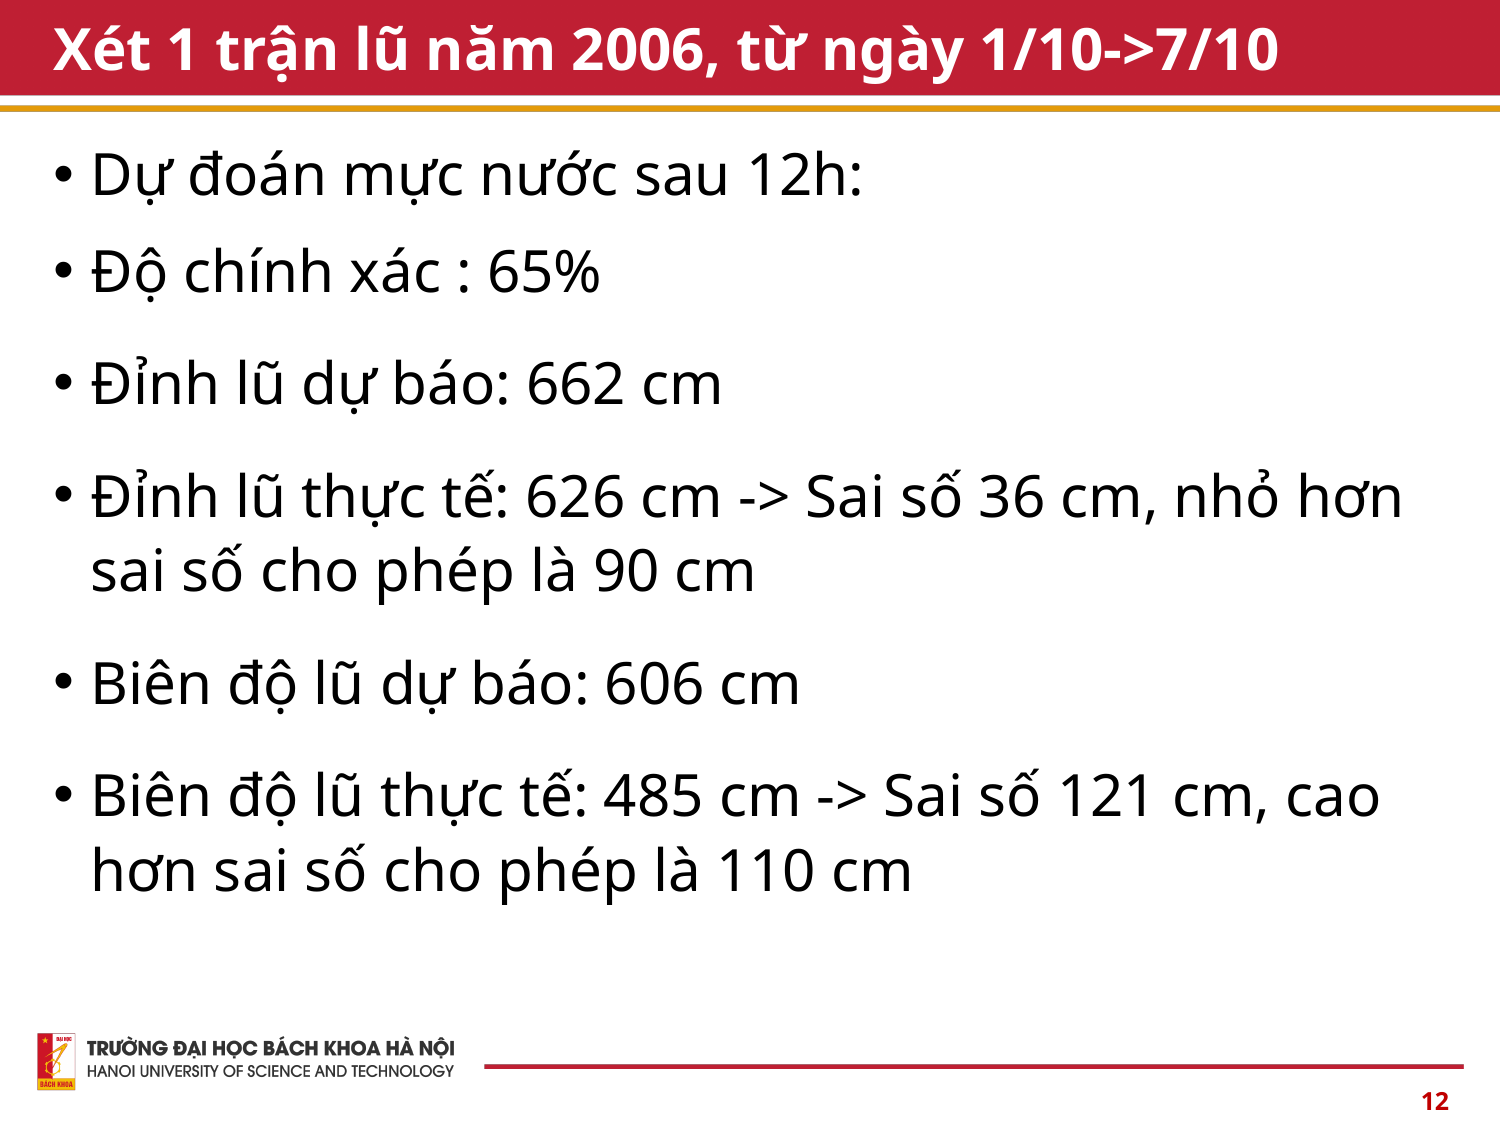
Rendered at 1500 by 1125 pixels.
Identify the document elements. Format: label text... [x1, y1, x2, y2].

title Xét 1 trận lũ năm 2006, từ ngày 1/10->7/10 [38, 12, 1462, 87]
slide_number 12 [1126, 1078, 1464, 1125]
list Dự đoán mực nước sau 12h: Độ chính xác : 65% Đỉnh lũ dự báo: 662 cm Đỉnh lũ thực tế: 626 cm -> Sai số 36 cm, nhỏ hơn sai số cho phép là 90 cm Biên độ lũ dự báo: 606 cm Biên độ lũ thực tế: 485 cm -> Sai số 121 cm, cao hơn sai số cho phép là 110 cm [38, 138, 1462, 1008]
picture [0, 0, 1500, 1125]
